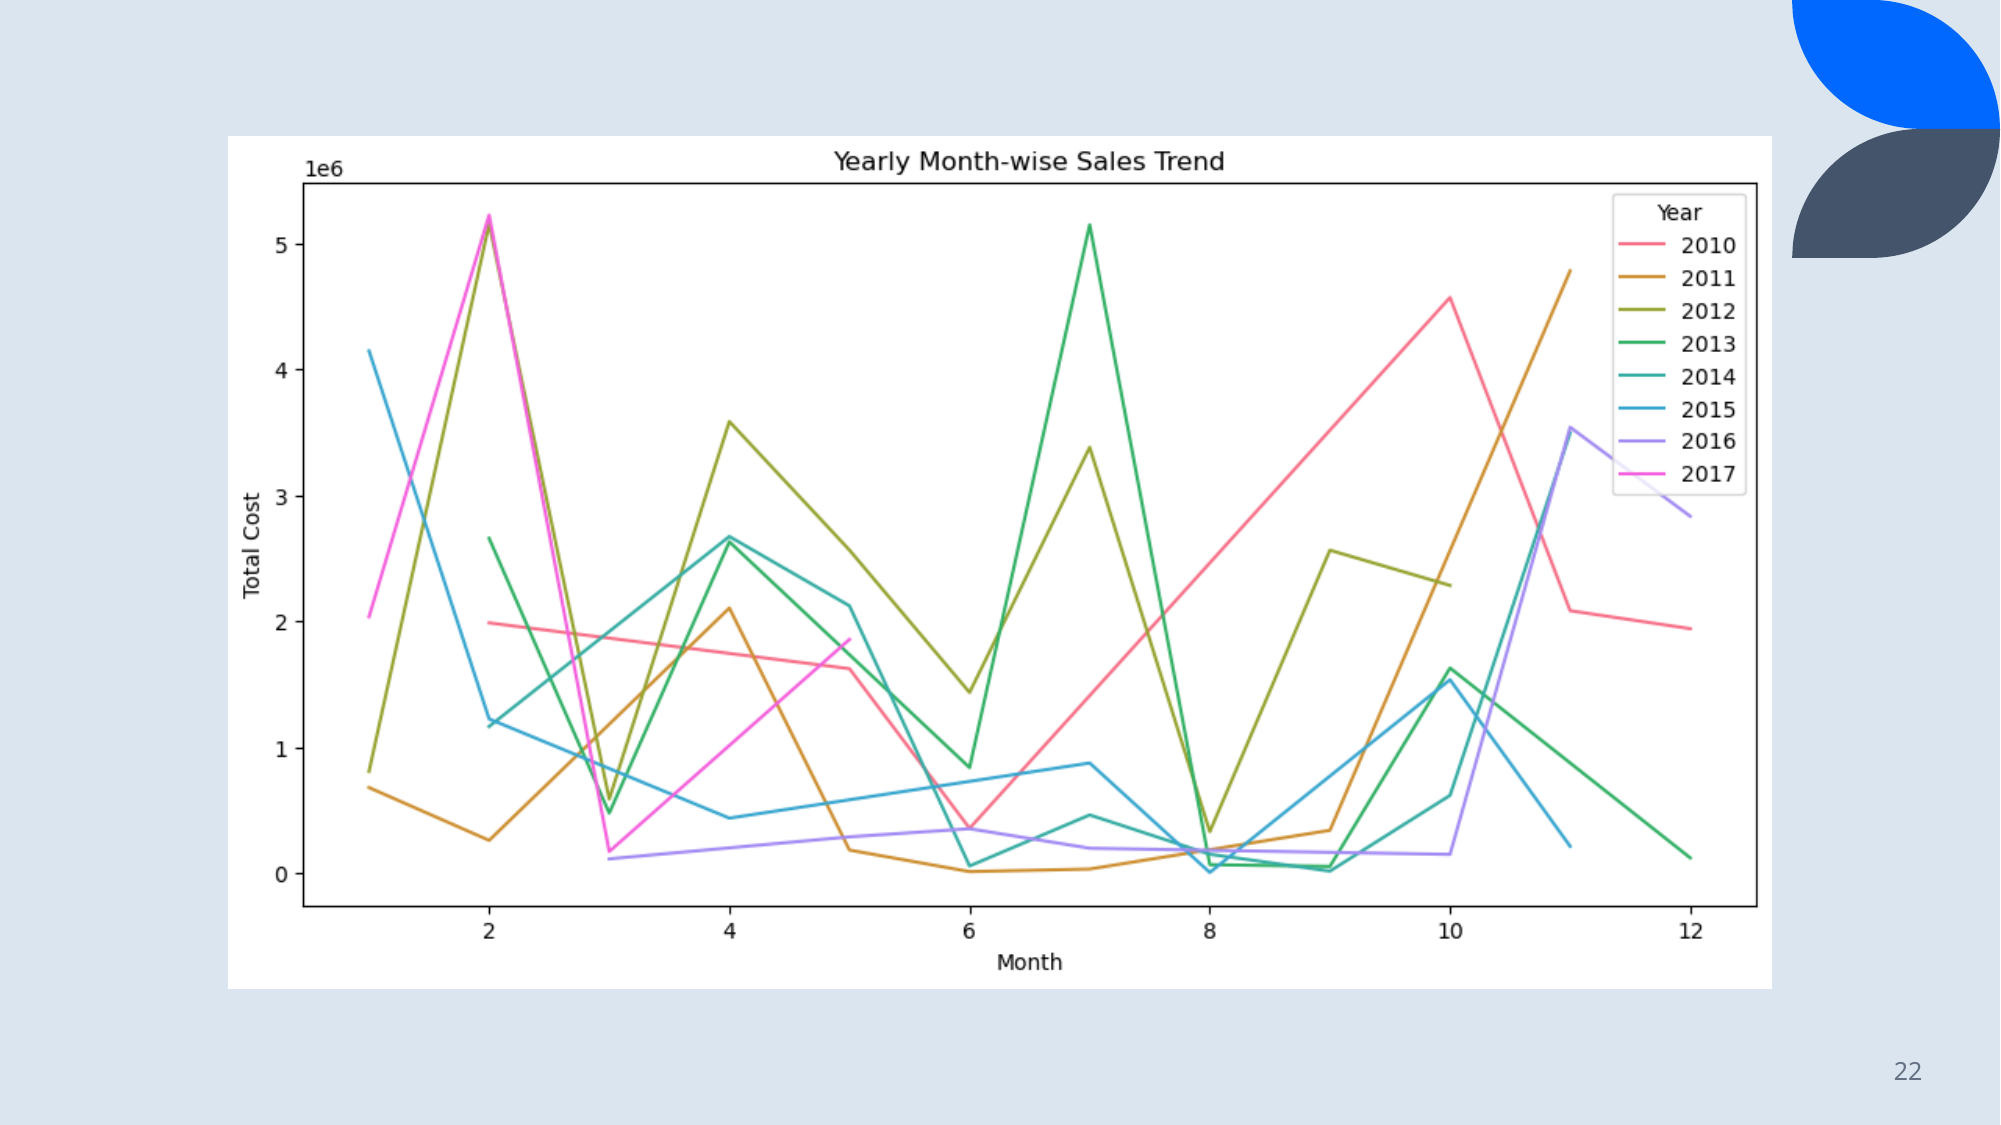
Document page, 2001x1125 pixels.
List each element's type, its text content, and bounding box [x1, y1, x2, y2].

slide_number 22 [1665, 1042, 1938, 1103]
picture [228, 136, 1772, 989]
